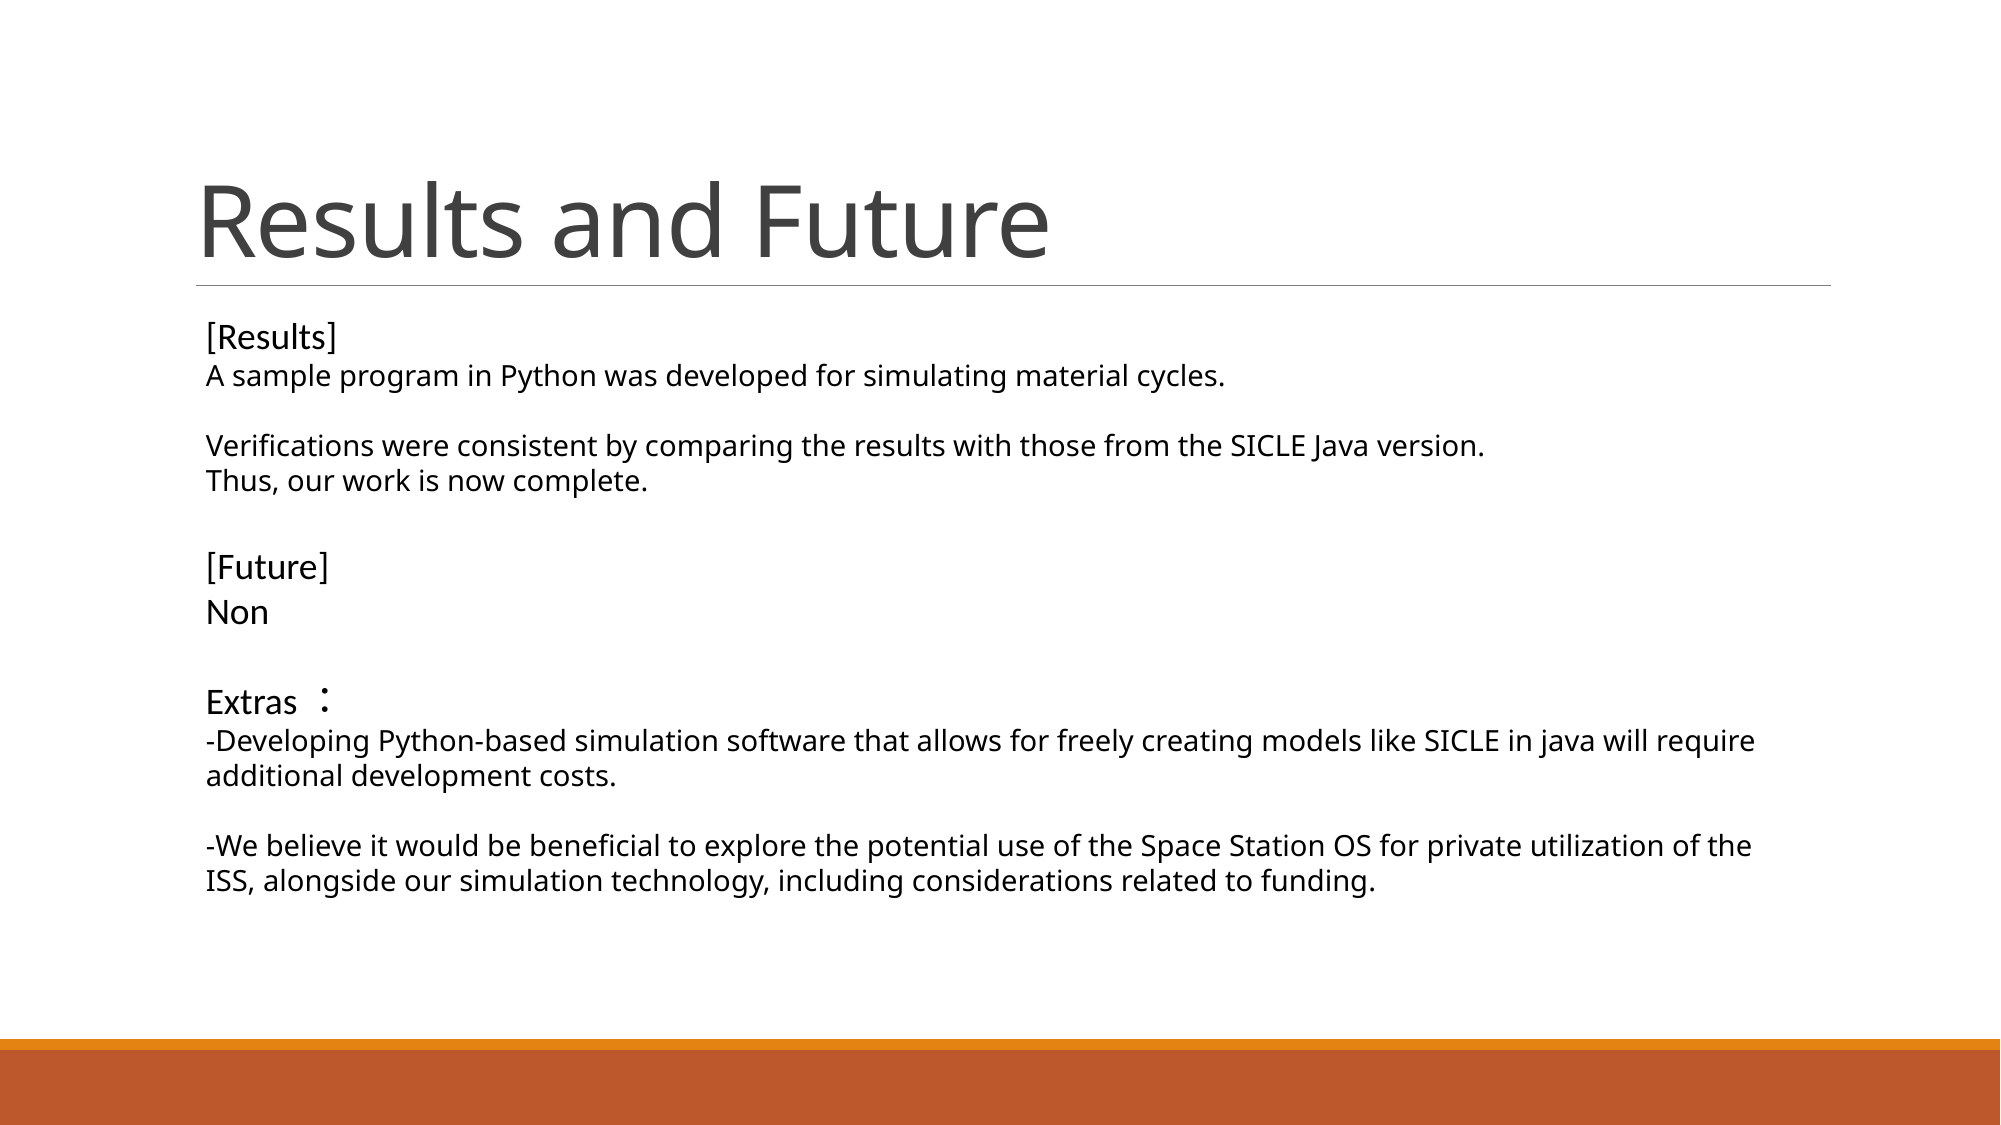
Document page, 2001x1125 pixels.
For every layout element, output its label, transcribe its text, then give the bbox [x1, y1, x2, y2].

title Results and Future [180, 47, 1830, 285]
text_box [Results] A sample program in Python was developed for simulating material cycles. Verifications were consistent by comparing the results with those from the SICLE Java version. Thus, our work is now complete. [Future] Non Extras： -Developing Python-based simulation software that allows for freely creating models like SICLE in java will require additional development costs. -We believe it would be beneficial to explore the potential use of the Space Station OS for private utilization of the ISS, alongside our simulation technology, including considerations related to funding. [191, 304, 1802, 905]
